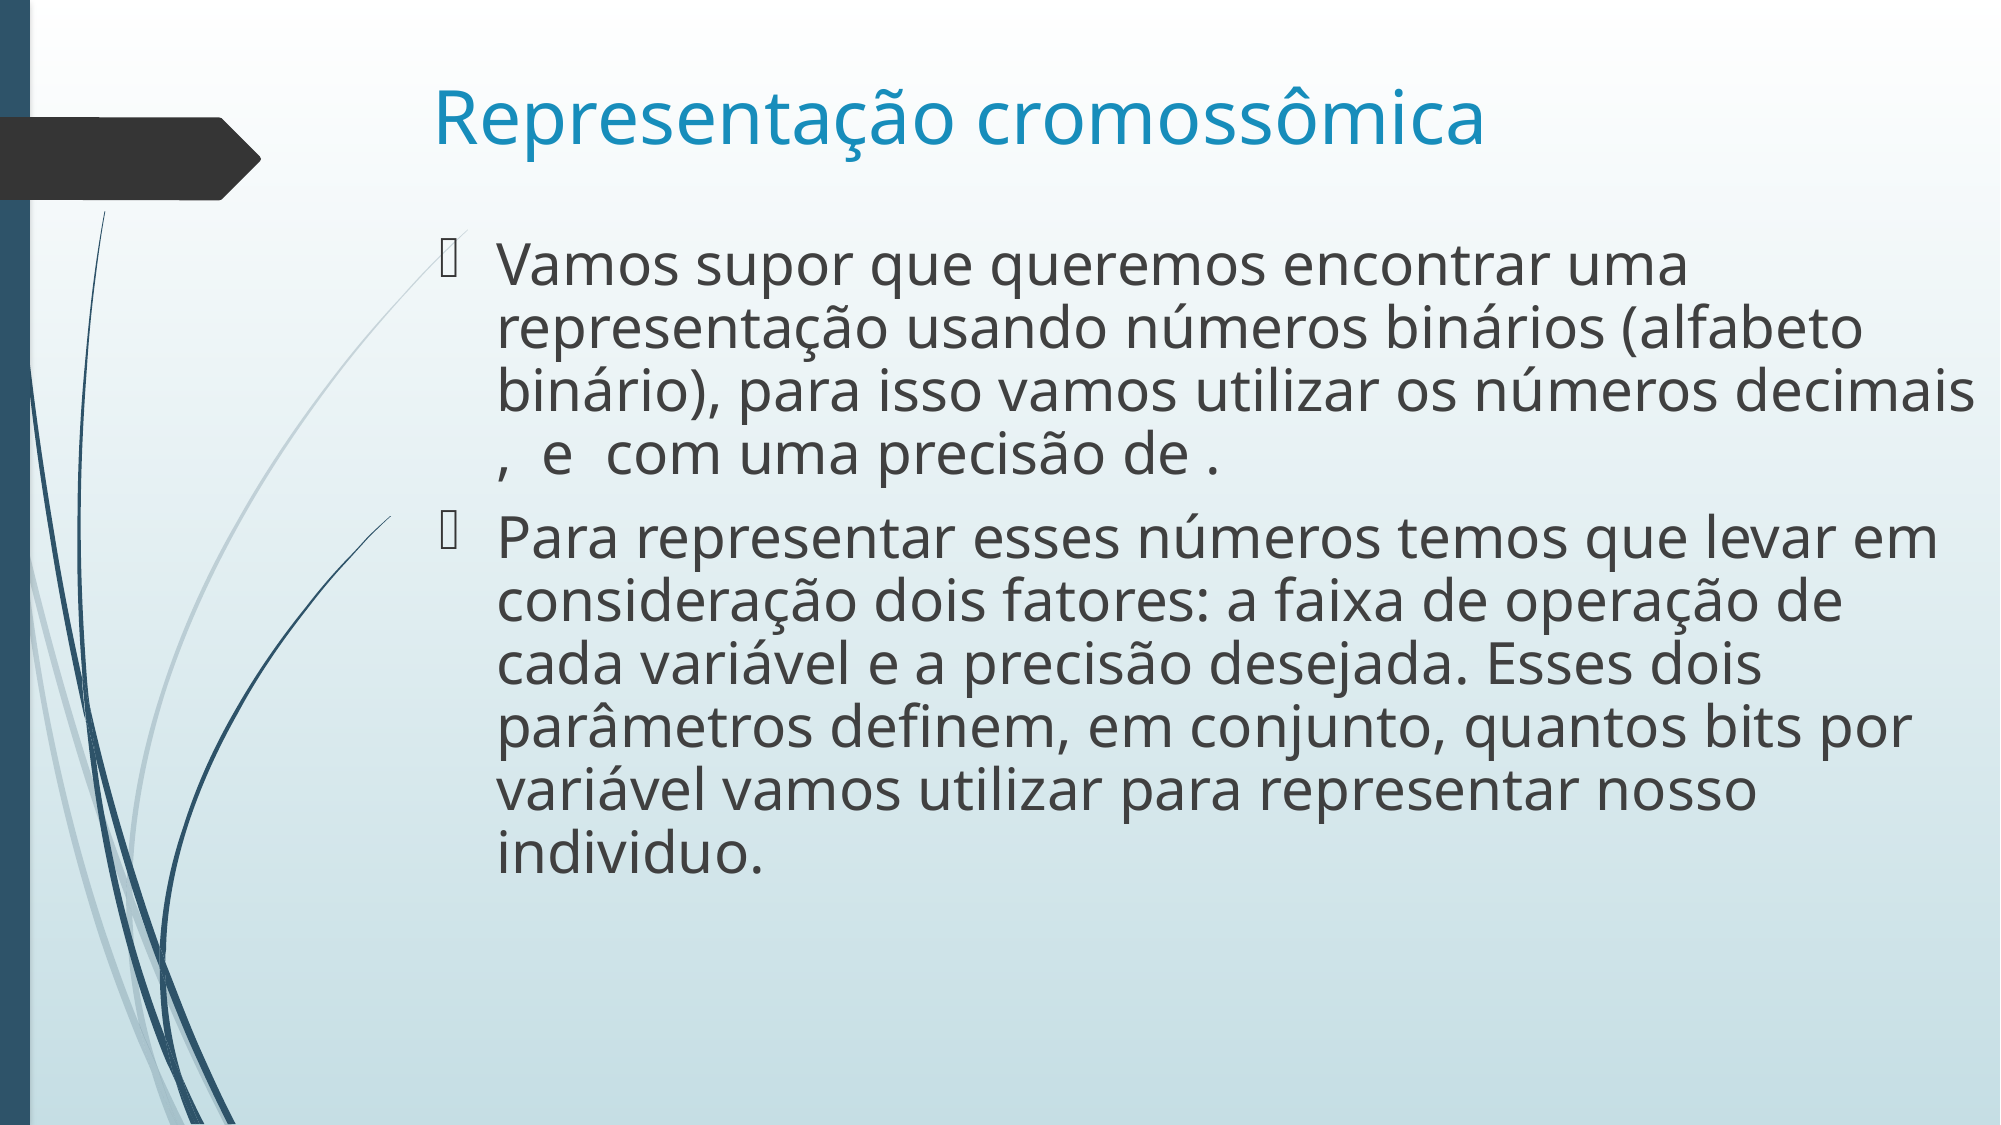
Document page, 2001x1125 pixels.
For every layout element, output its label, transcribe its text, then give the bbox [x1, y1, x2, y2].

title Representação cromossômica [417, 61, 1880, 272]
